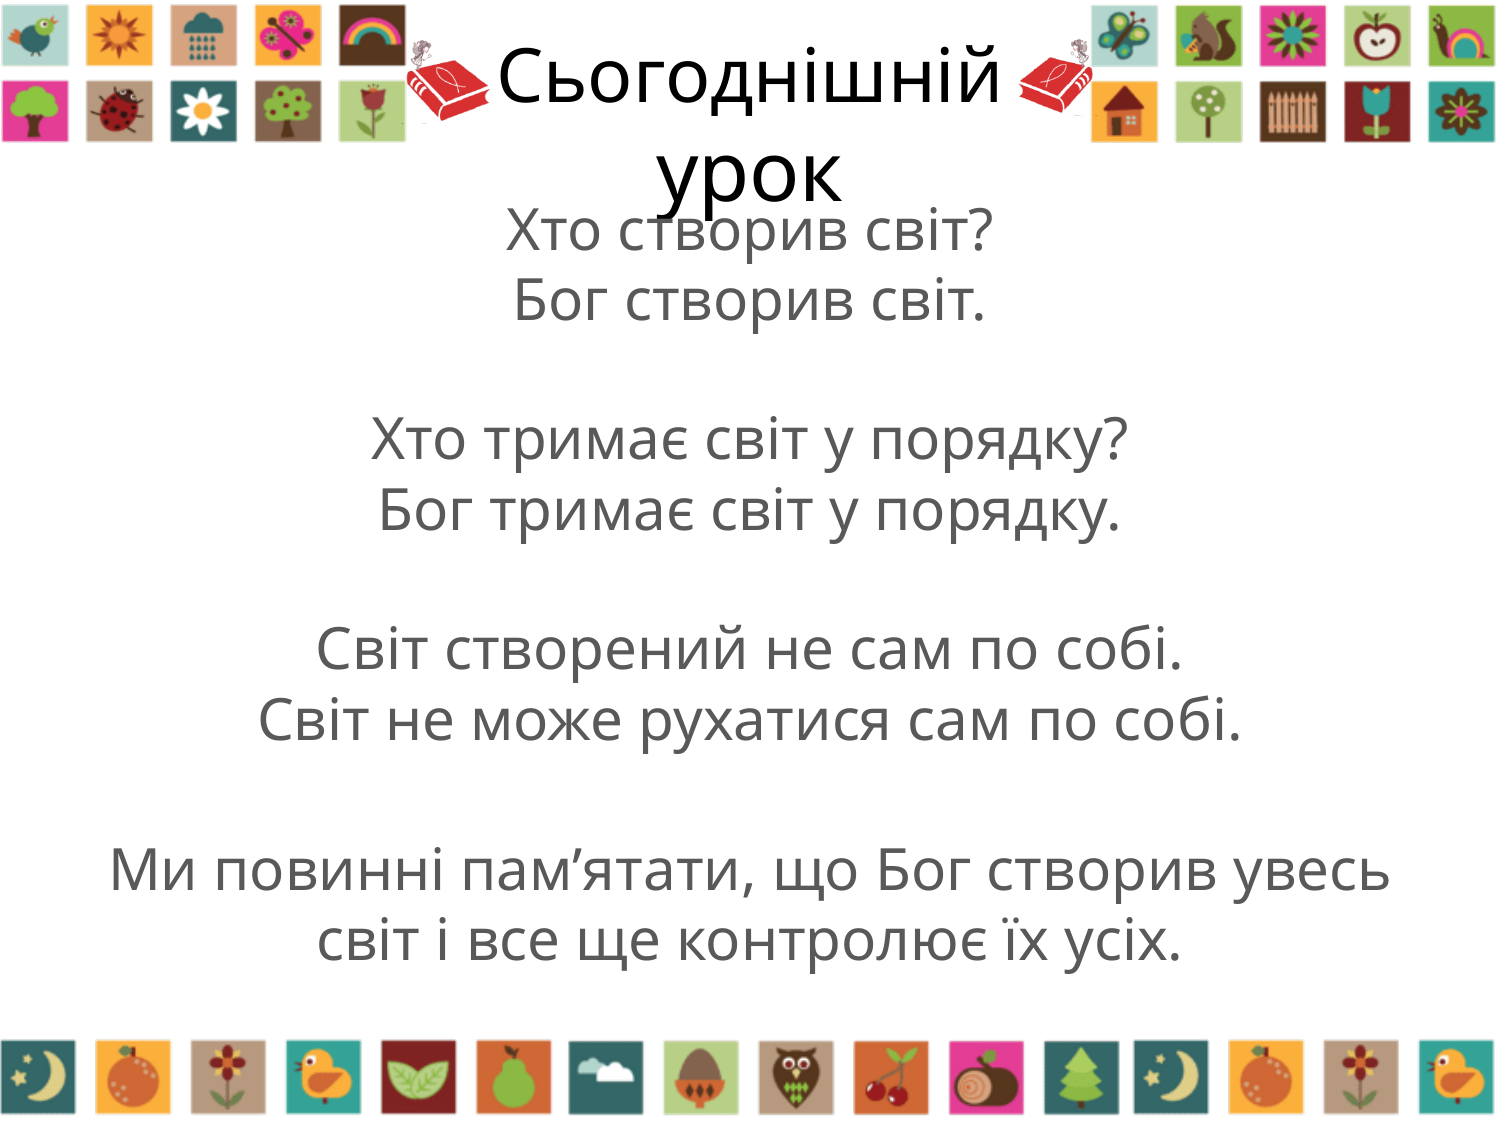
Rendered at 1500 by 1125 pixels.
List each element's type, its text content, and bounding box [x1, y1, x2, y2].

text_box Хто створив світ? Бог створив світ. Хто тримає світ у порядку? Бог тримає світ у порядку. Світ створений не сам по собі. Світ не може рухатися сам по собі. Ми повинні пам’ятати, що Бог створив увесь світ і все ще контролює їх усіх. [76, 184, 1424, 979]
picture [0, 3, 520, 150]
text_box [0, 1028, 1500, 1118]
text_box Сьогоднішній урок [417, 20, 1083, 184]
picture [991, 3, 1500, 150]
